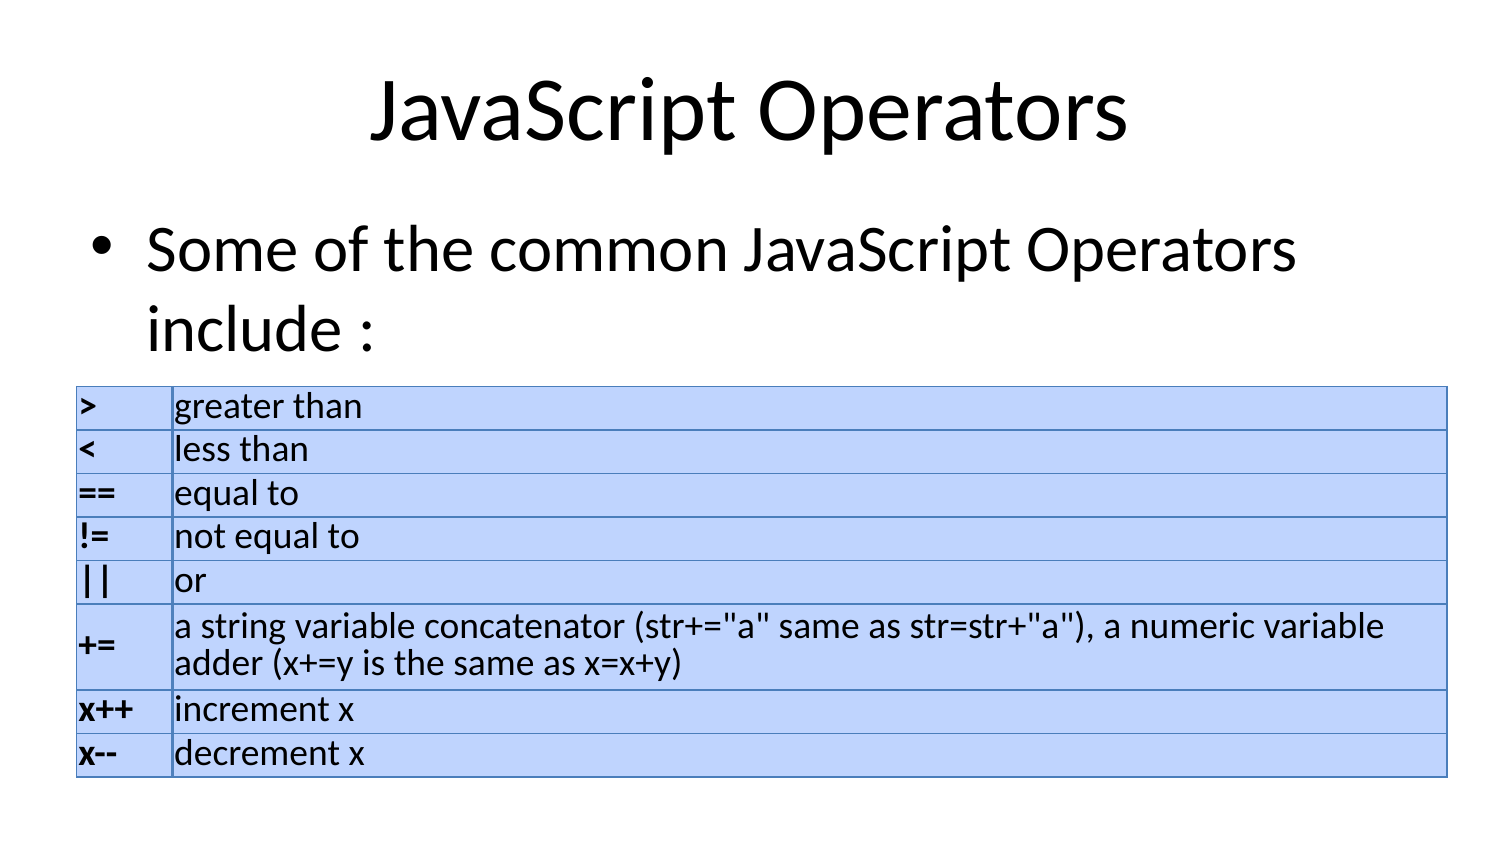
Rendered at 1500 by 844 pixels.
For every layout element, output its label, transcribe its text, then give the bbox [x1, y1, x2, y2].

table_cell not equal to [174, 518, 1446, 560]
table_cell a string variable concatenator (str+="a" same as str=str+"a"), a numeric variable adder (x+=y is the same as x=x+y) [174, 605, 1446, 689]
table_cell increment x [174, 691, 1446, 733]
table_cell equal to [174, 474, 1446, 516]
table_cell less than [174, 431, 1446, 473]
title JavaScript Operators [75, 33, 1425, 175]
list Some of the common JavaScript Operators include : [75, 196, 1425, 754]
table_cell || [77, 561, 171, 603]
table_cell x-- [77, 734, 171, 776]
table_cell < [77, 431, 171, 473]
table_header greater than [174, 387, 1446, 429]
table_header > [77, 387, 171, 429]
table_cell or [174, 561, 1446, 603]
table_cell == [77, 474, 171, 516]
table_cell != [77, 518, 171, 560]
table_cell += [77, 605, 171, 689]
table_cell x++ [77, 691, 171, 733]
table_cell decrement x [174, 734, 1446, 776]
